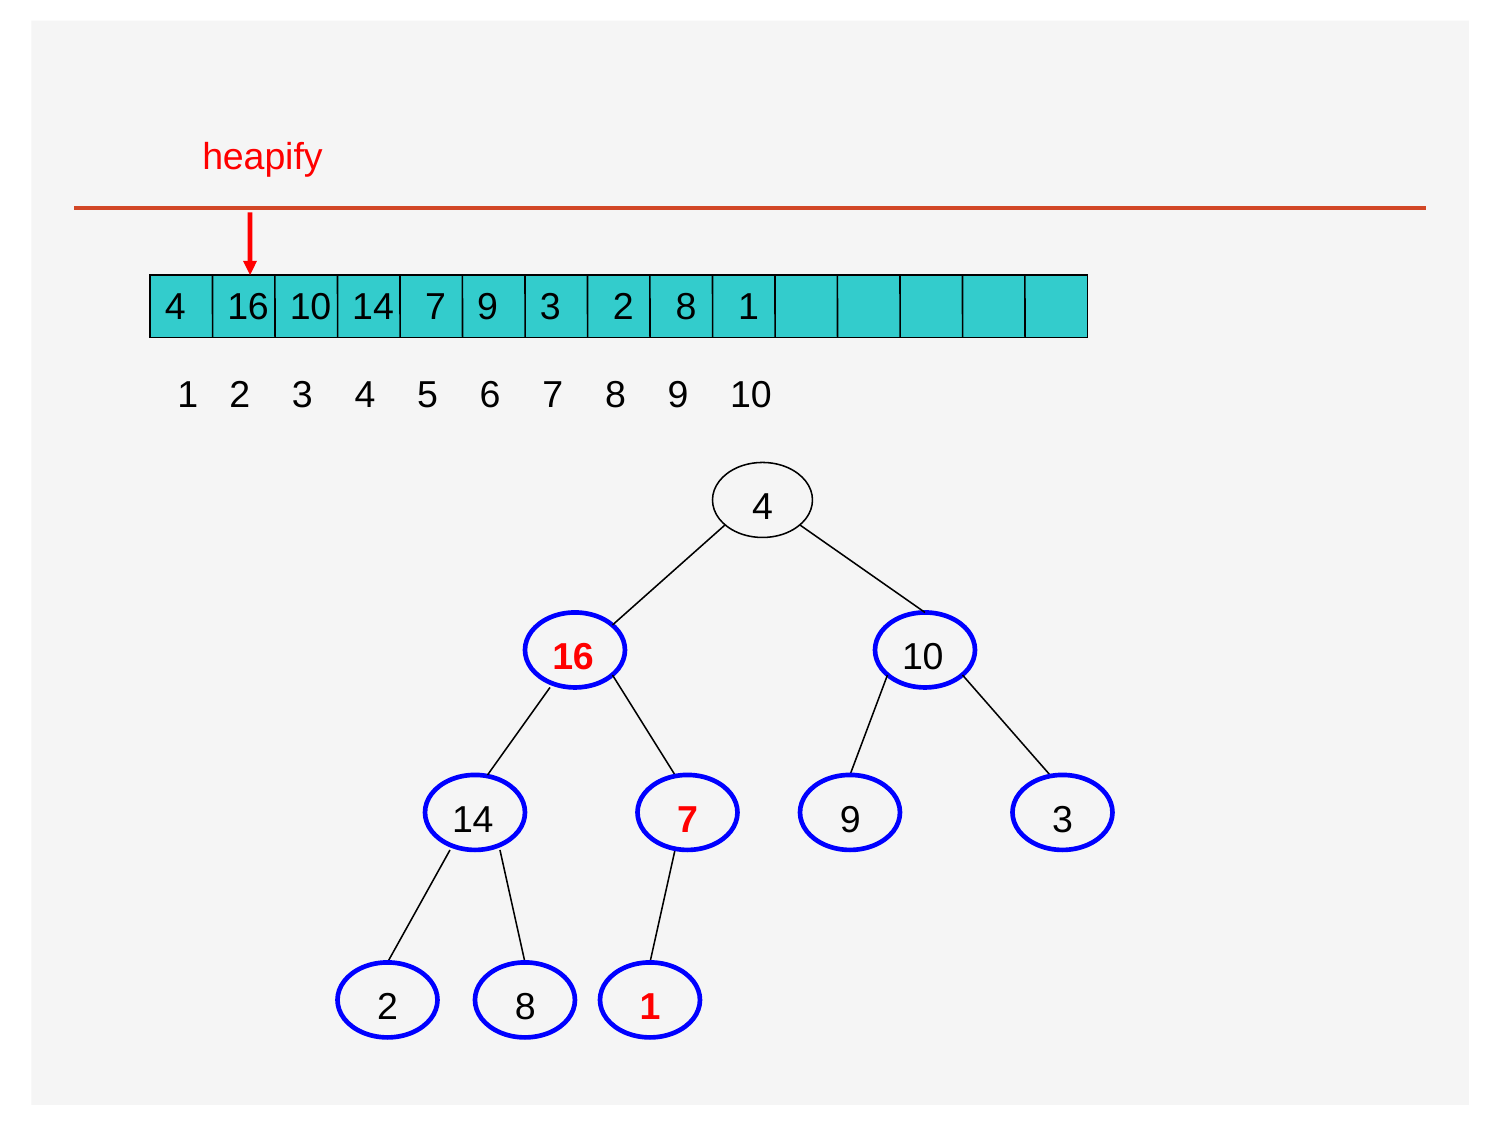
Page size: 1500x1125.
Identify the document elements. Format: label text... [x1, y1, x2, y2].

text_box [1012, 774, 1100, 845]
text_box 8 [499, 974, 588, 1035]
text_box [474, 962, 561, 1032]
text_box 14 [437, 787, 525, 848]
text_box 3 [1037, 787, 1125, 848]
text_box 1 2 3 4 5 6 7 8 9 10 [162, 362, 1088, 423]
text_box 4 [737, 474, 825, 535]
text_box [600, 962, 687, 1032]
text_box [637, 774, 725, 845]
text_box [412, 777, 455, 838]
text_box [243, 212, 257, 274]
text_box heapify [187, 124, 350, 185]
text_box 16 [537, 624, 625, 685]
text_box 7 [662, 787, 750, 848]
text_box 2 [362, 974, 450, 1035]
text_box [862, 614, 1000, 675]
text_box [699, 464, 838, 525]
text_box 9 [824, 787, 913, 848]
text_box [512, 614, 650, 675]
text_box [438, 774, 512, 787]
text_box 10 [887, 624, 975, 685]
text_box [425, 788, 437, 837]
text_box [800, 774, 887, 845]
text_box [149, 274, 1088, 338]
text_box [337, 962, 424, 1033]
text_box [495, 777, 550, 838]
text_box 1 [624, 974, 713, 1035]
text_box [725, 525, 737, 533]
